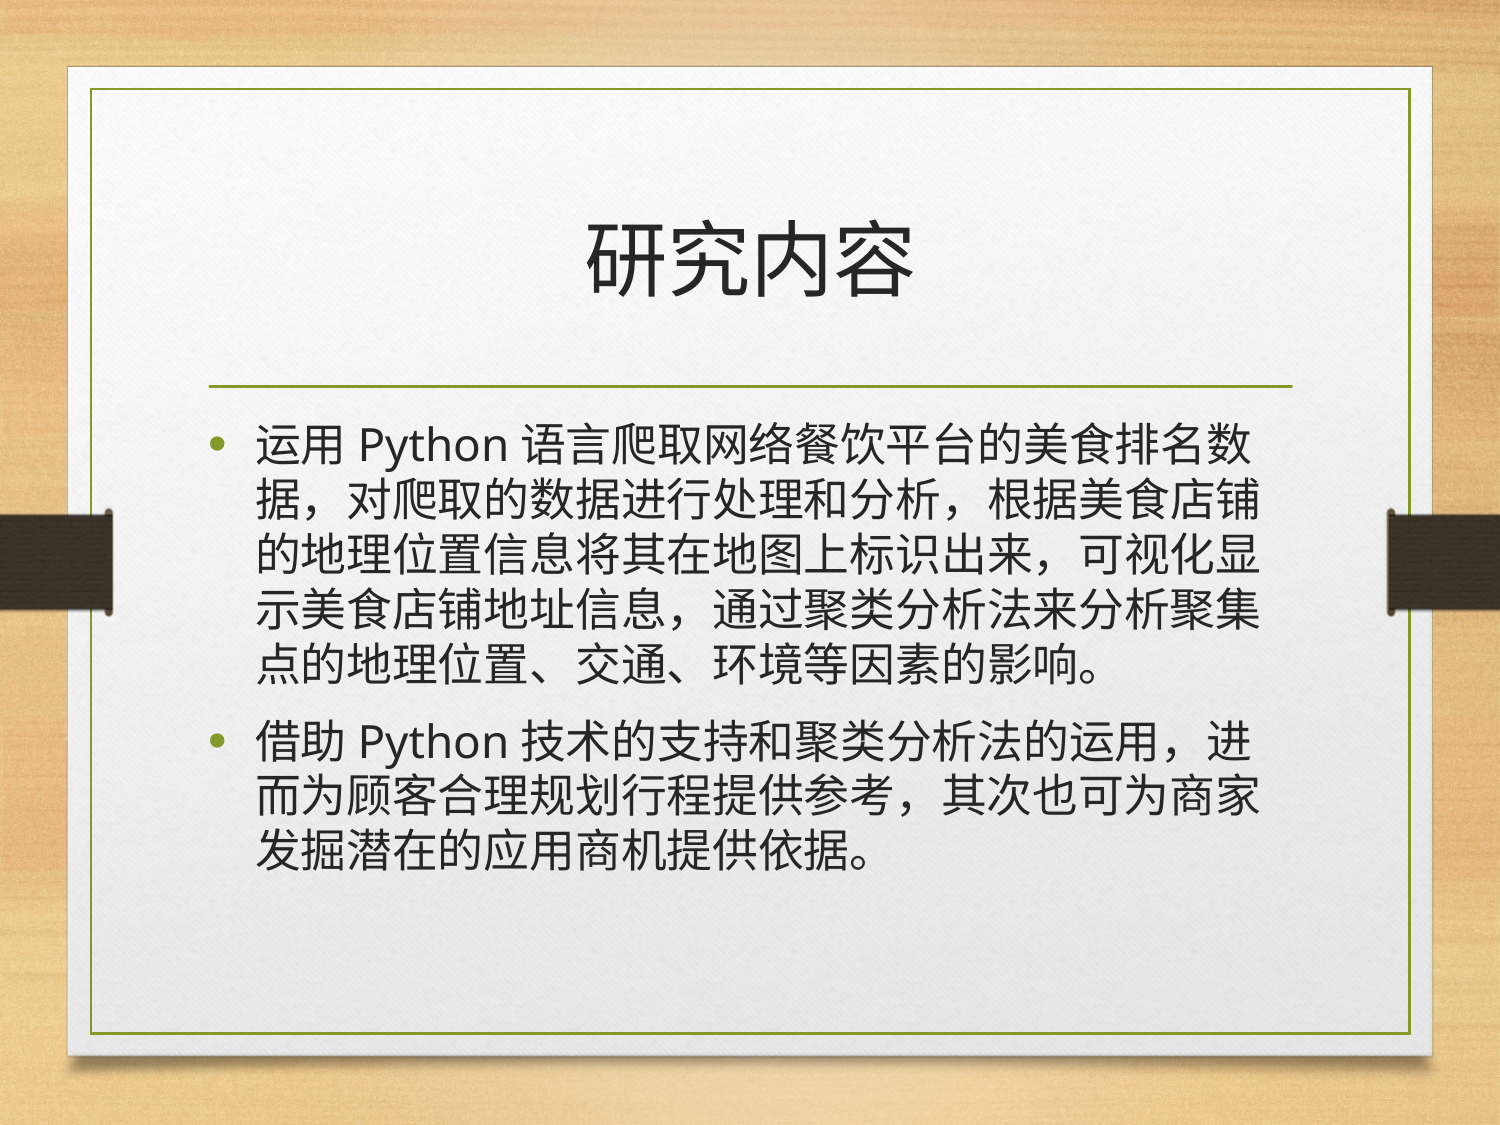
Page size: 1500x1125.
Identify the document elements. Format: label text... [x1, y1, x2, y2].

picture [0, 0, 1500, 1125]
list 运用Python语言爬取网络餐饮平台的美食排名数据，对爬取的数据进行处理和分析，根据美食店铺的地理位置信息将其在地图上标识出来，可视化显示美食店铺地址信息，通过聚类分析法来分析聚集点的地理位置、交通、环境等因素的影响。 借助Python技术的支持和聚类分析法的运用，进而为顾客合理规划行程提供参考，其次也可为商家发掘潜在的应用商机提供依据。 [193, 408, 1309, 974]
title 研究内容 [193, 150, 1309, 365]
